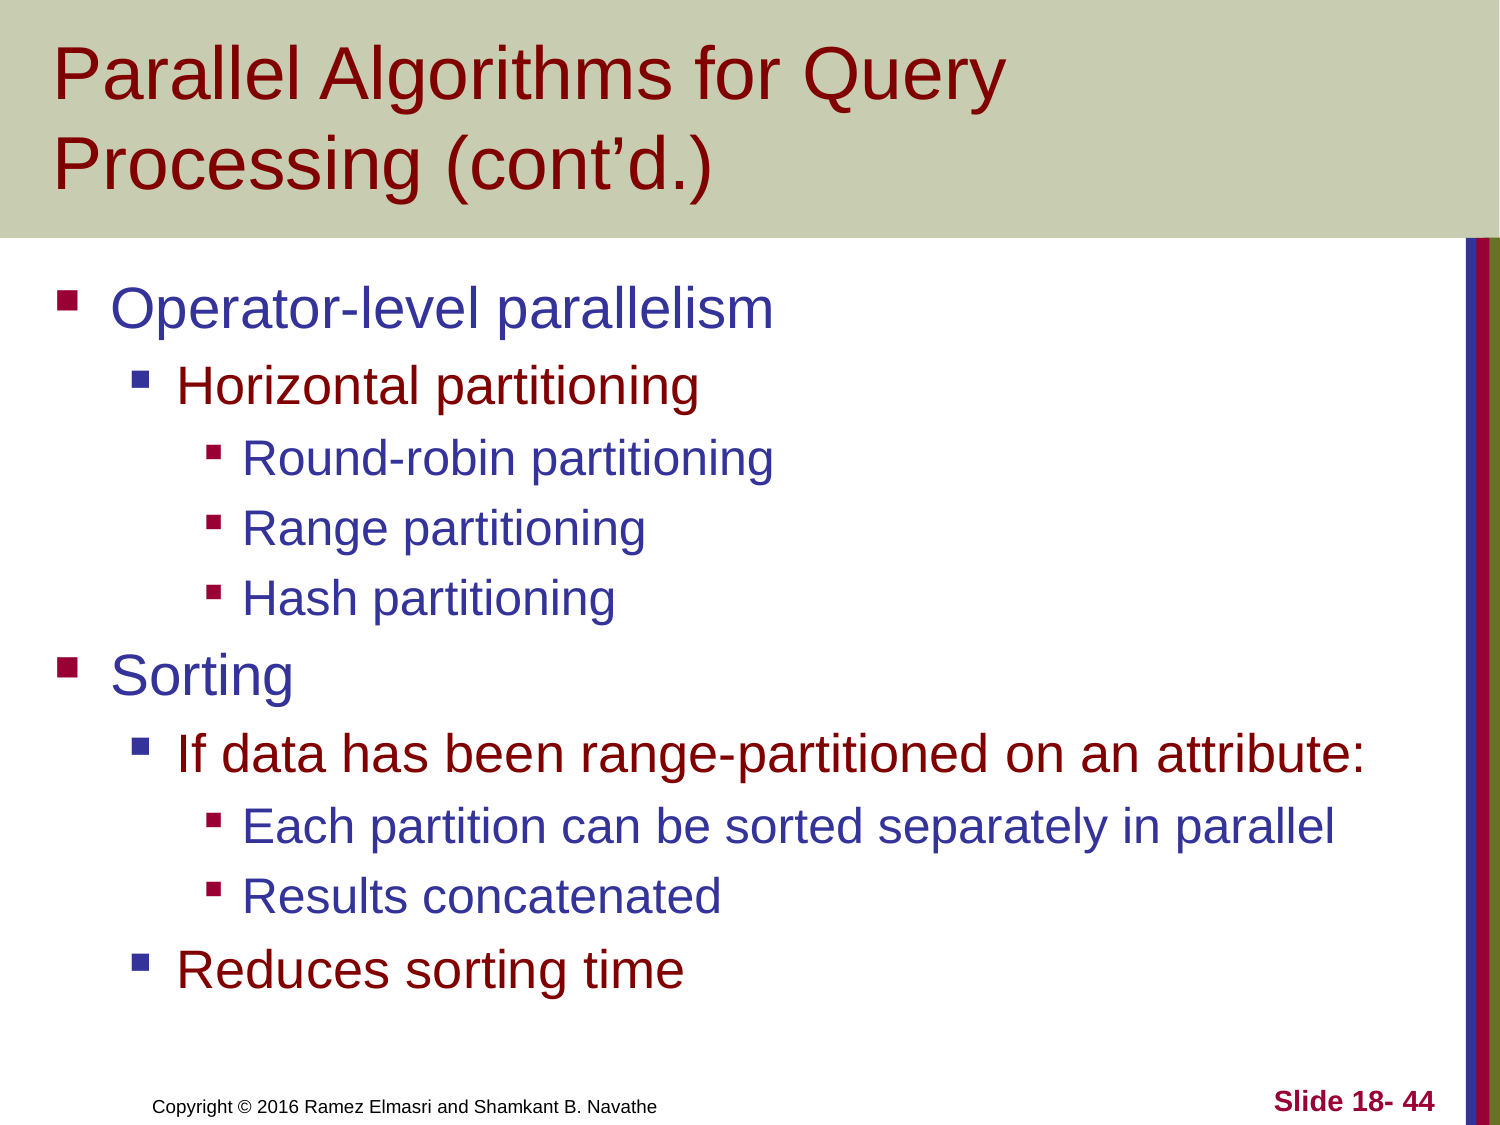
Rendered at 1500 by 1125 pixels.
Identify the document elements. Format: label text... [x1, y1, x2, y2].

title Parallel Algorithms for Query Processing (cont’d.) [37, 49, 1317, 213]
list Operator-level parallelism Horizontal partitioning Round-robin partitioning Range partitioning Hash partitioning Sorting If data has been range-partitioned on an attribute: Each partition can be sorted separately in parallel Results concatenated Reduces sorting time [39, 262, 1400, 1013]
slide_number Slide 18- 44 [1137, 1049, 1451, 1125]
